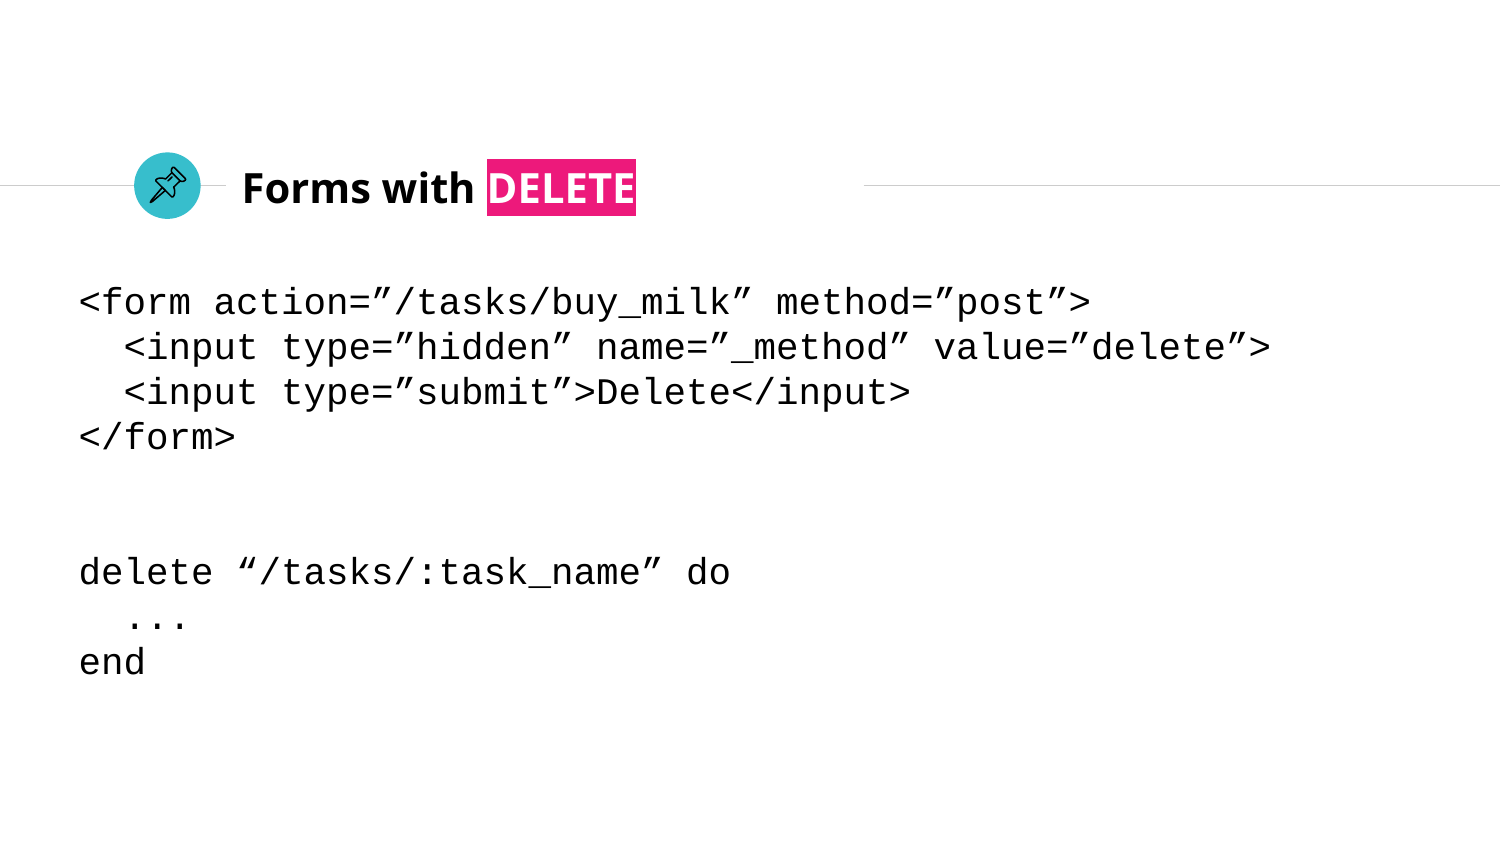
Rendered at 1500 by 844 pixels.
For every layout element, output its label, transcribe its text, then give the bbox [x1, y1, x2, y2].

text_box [150, 166, 186, 203]
title Forms with DELETE [226, 151, 863, 223]
list <form action=”/tasks/buy_milk” method=”post”> <input type=”hidden” name=”_method” value=”delete”> <input type=”submit”>Delete</input> </form> delete “/tasks/:task_name” do ... end [63, 262, 1338, 773]
